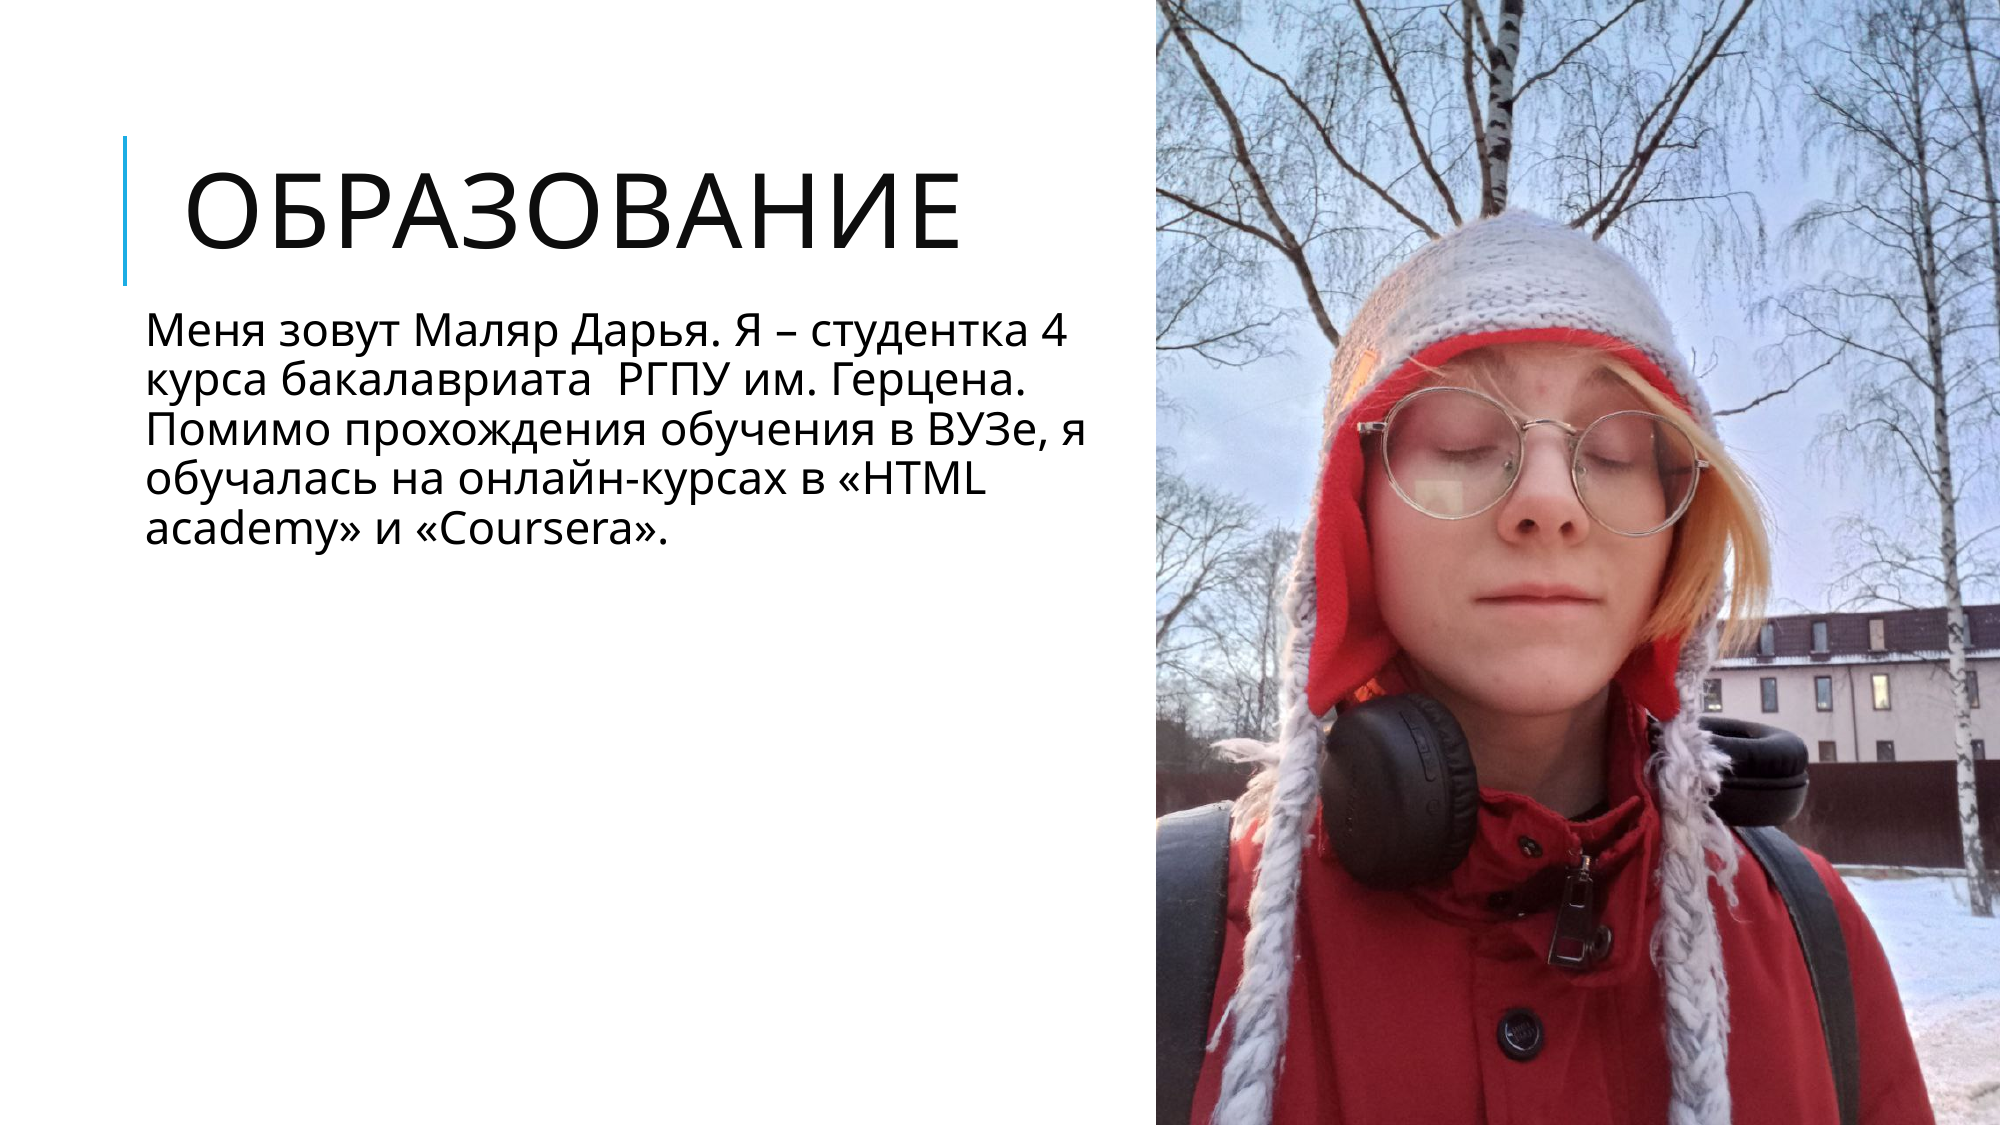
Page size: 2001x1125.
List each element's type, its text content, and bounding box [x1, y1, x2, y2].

title Образование [168, 96, 1149, 342]
picture [1155, 0, 2000, 1125]
list Меня зовут Маляр Дарья. Я – студентка 4 курса бакалавриата РГПУ им. Герцена. Помимо прохождения обучения в ВУЗе, я обучалась на онлайн-курсах в «HTML academy» и «Coursera». [137, 299, 1114, 1014]
